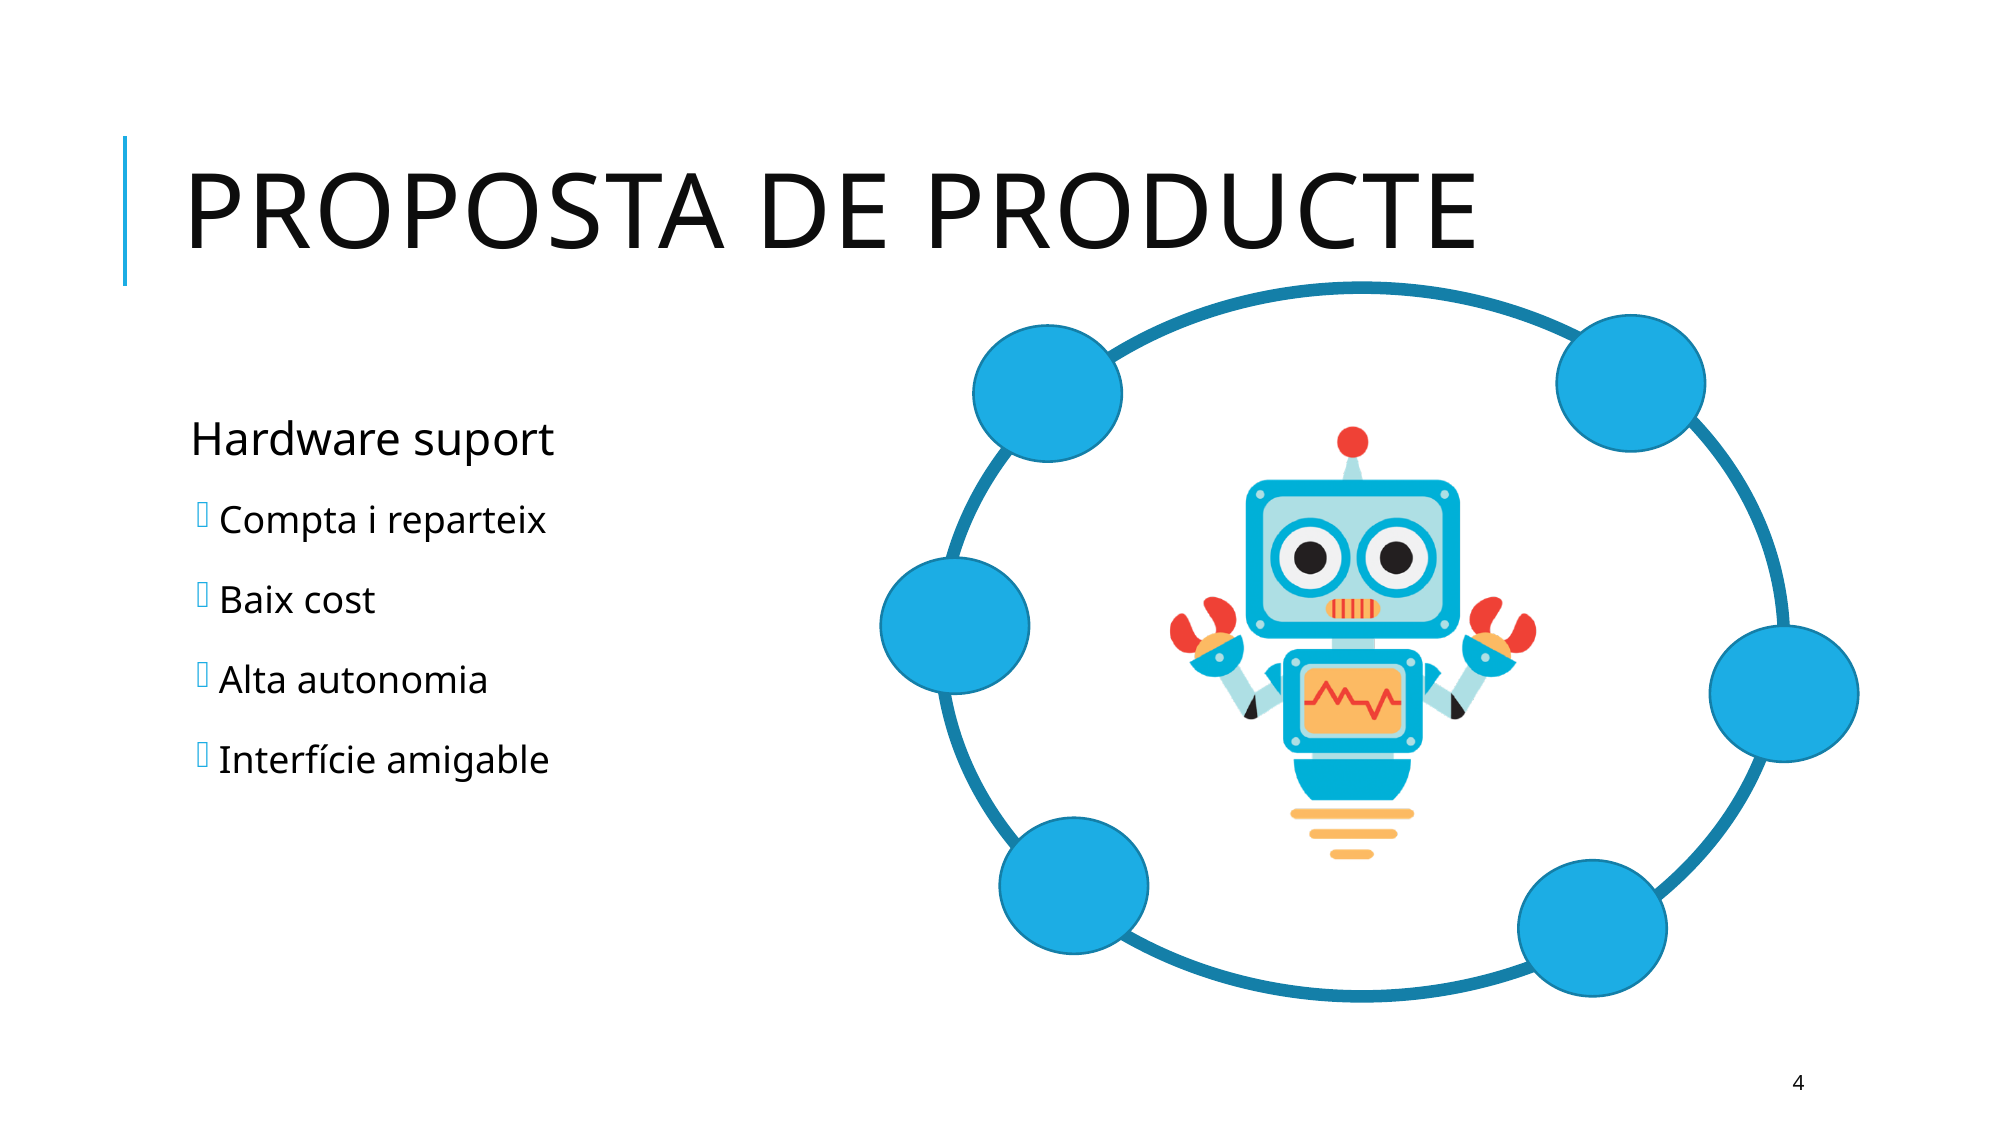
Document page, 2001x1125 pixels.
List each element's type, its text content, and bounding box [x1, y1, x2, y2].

title PROPOSTA DE PRODUCTE [168, 96, 1763, 342]
list Hardware suport Compta i reparteix Baix cost Alta autonomia Interfície amigable [168, 375, 1763, 1035]
slide_number 4 [1777, 1061, 1938, 1107]
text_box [880, 287, 1859, 997]
